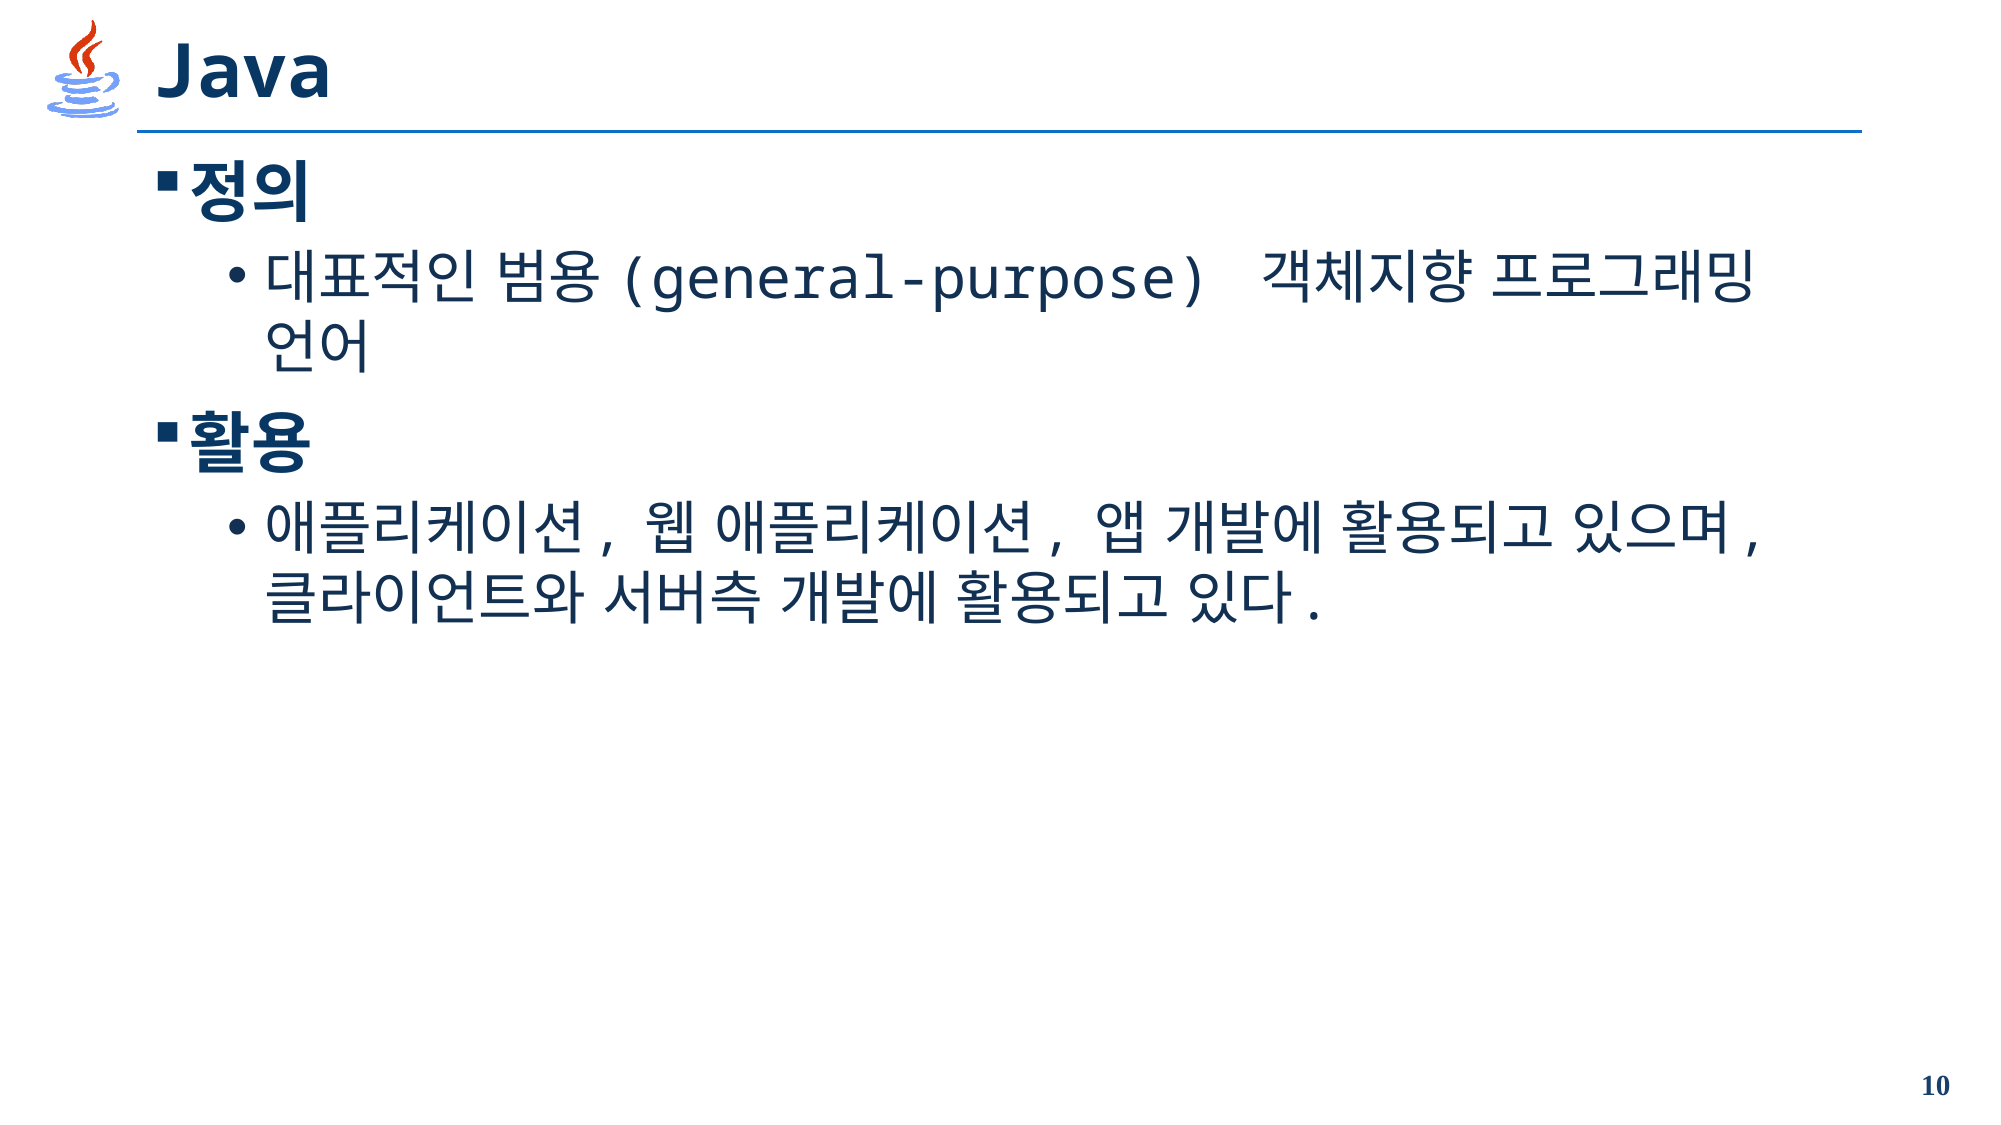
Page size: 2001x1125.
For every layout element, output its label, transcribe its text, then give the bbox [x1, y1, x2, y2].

picture [34, 20, 132, 118]
slide_number 10 [1862, 1053, 1966, 1114]
title Java [137, 21, 1863, 126]
list 정의 대표적인 범용(general-purpose) 객체지향 프로그래밍 언어 활용 애플리케이션, 웹 애플리케이션, 앱 개발에 활용되고 있으며, 클라이언트와 서버측 개발에 활용되고 있다. [137, 142, 1863, 1038]
